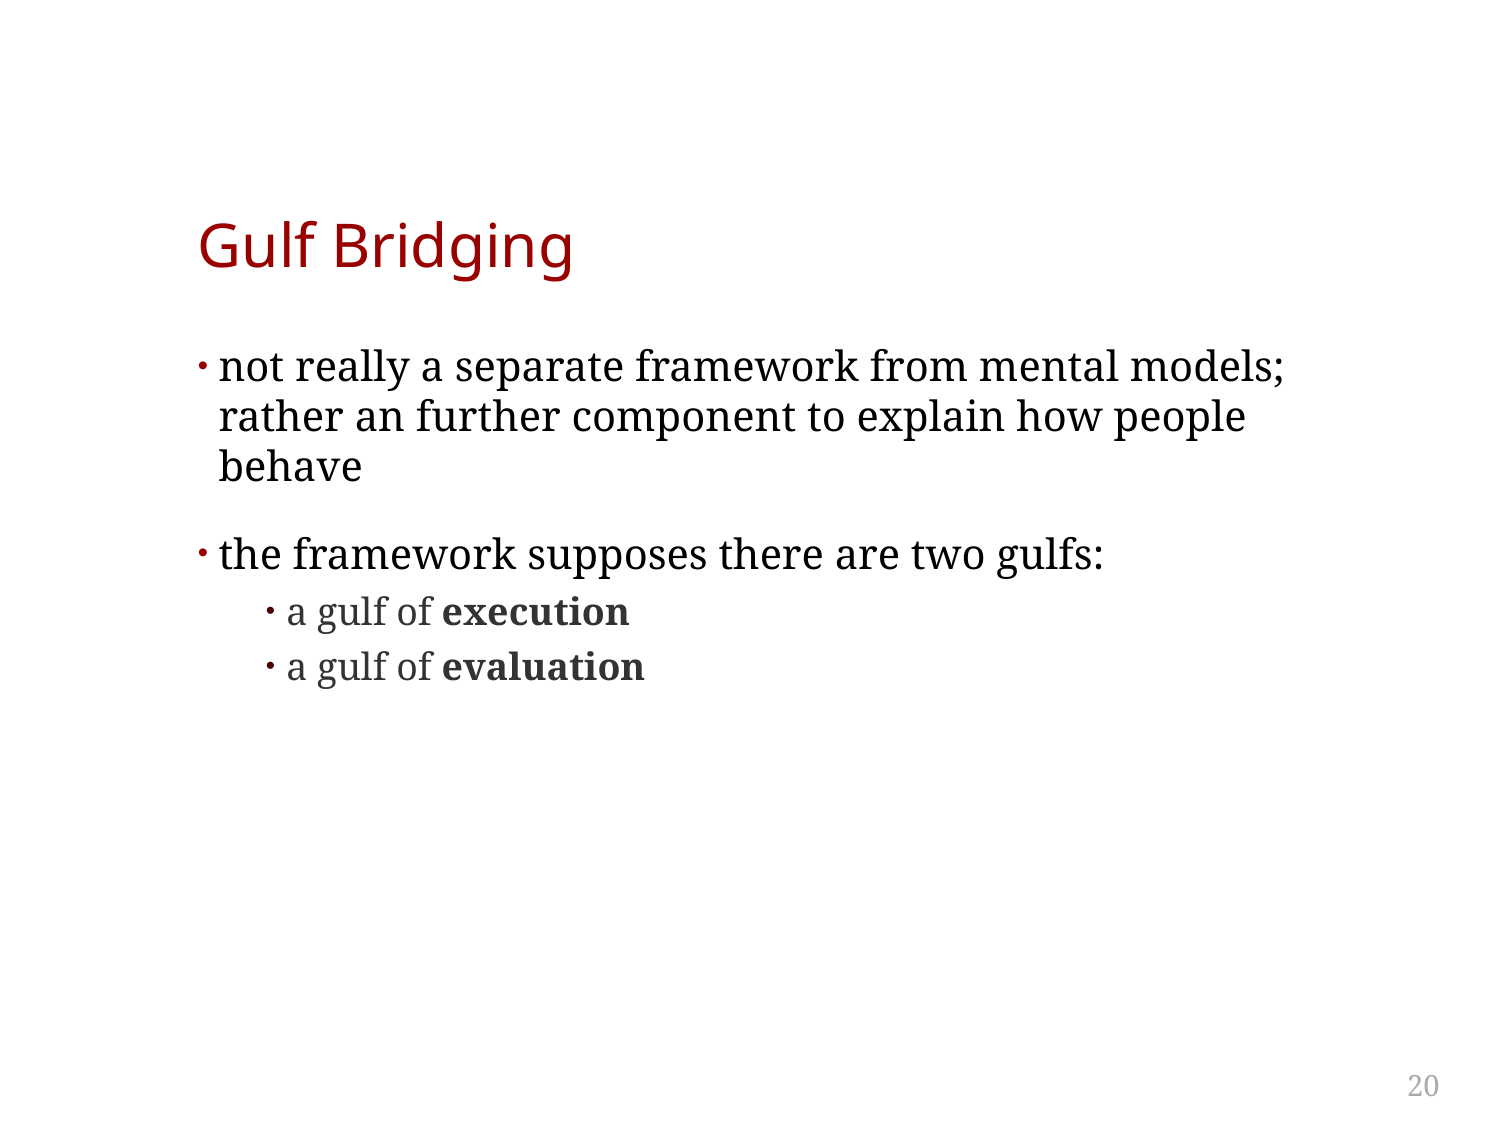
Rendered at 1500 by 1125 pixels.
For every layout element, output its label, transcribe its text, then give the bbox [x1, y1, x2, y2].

list not really a separate framework from mental models; rather an further component to explain how people behave the framework supposes there are two gulfs: a gulf of execution a gulf of evaluation [190, 337, 1310, 1125]
title Gulf Bridging [190, 203, 1310, 337]
slide_number 20 [1349, 1050, 1498, 1125]
